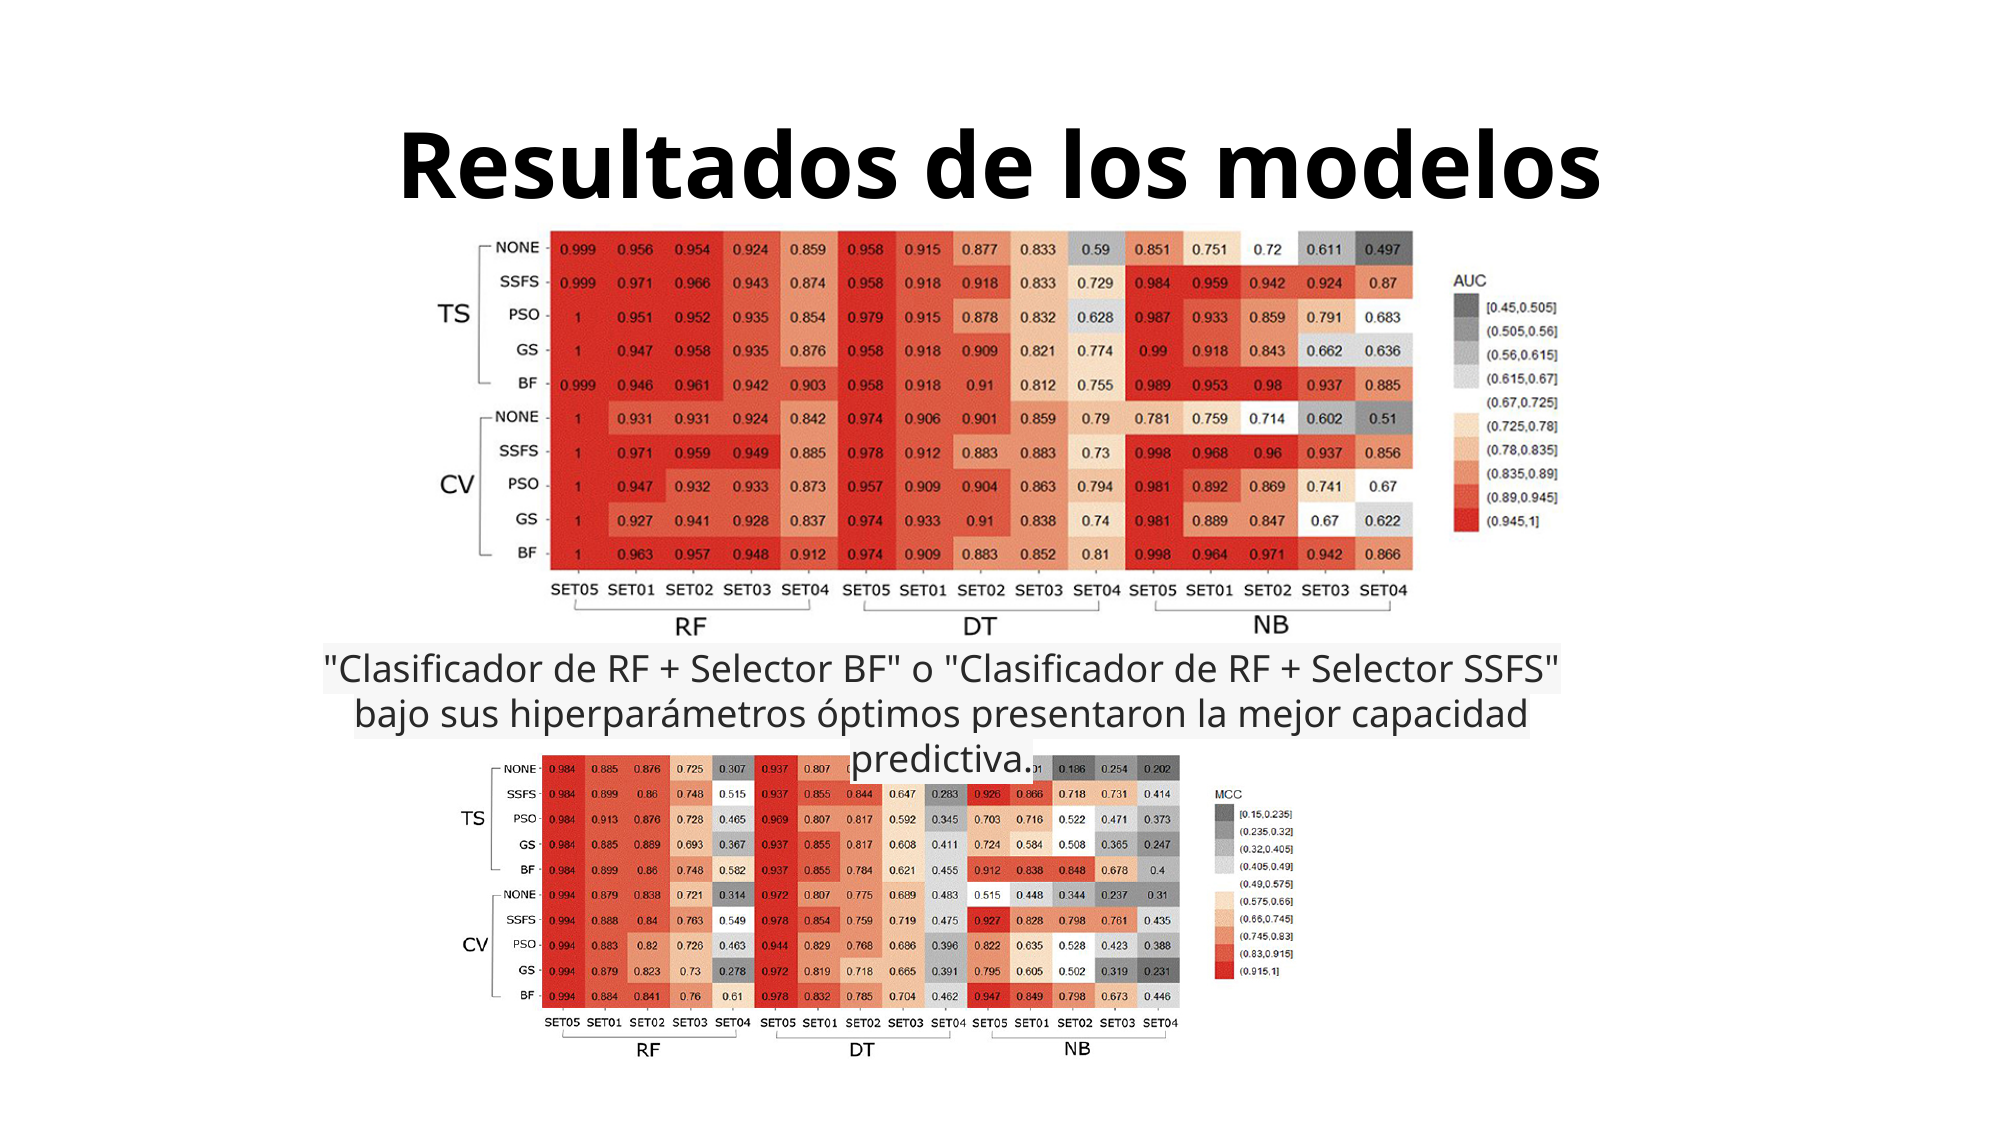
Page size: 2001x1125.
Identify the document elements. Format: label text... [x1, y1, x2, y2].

picture [456, 752, 1298, 1061]
title Resultados de los modelos [137, 59, 1863, 278]
text_box "Clasificador de RF + Selector BF" o "Clasificador de RF + Selector SSFS" bajo sus hiperparámetros óptimos presentaron la mejor capacidad predictiva. [302, 637, 1582, 788]
picture [435, 221, 1565, 639]
